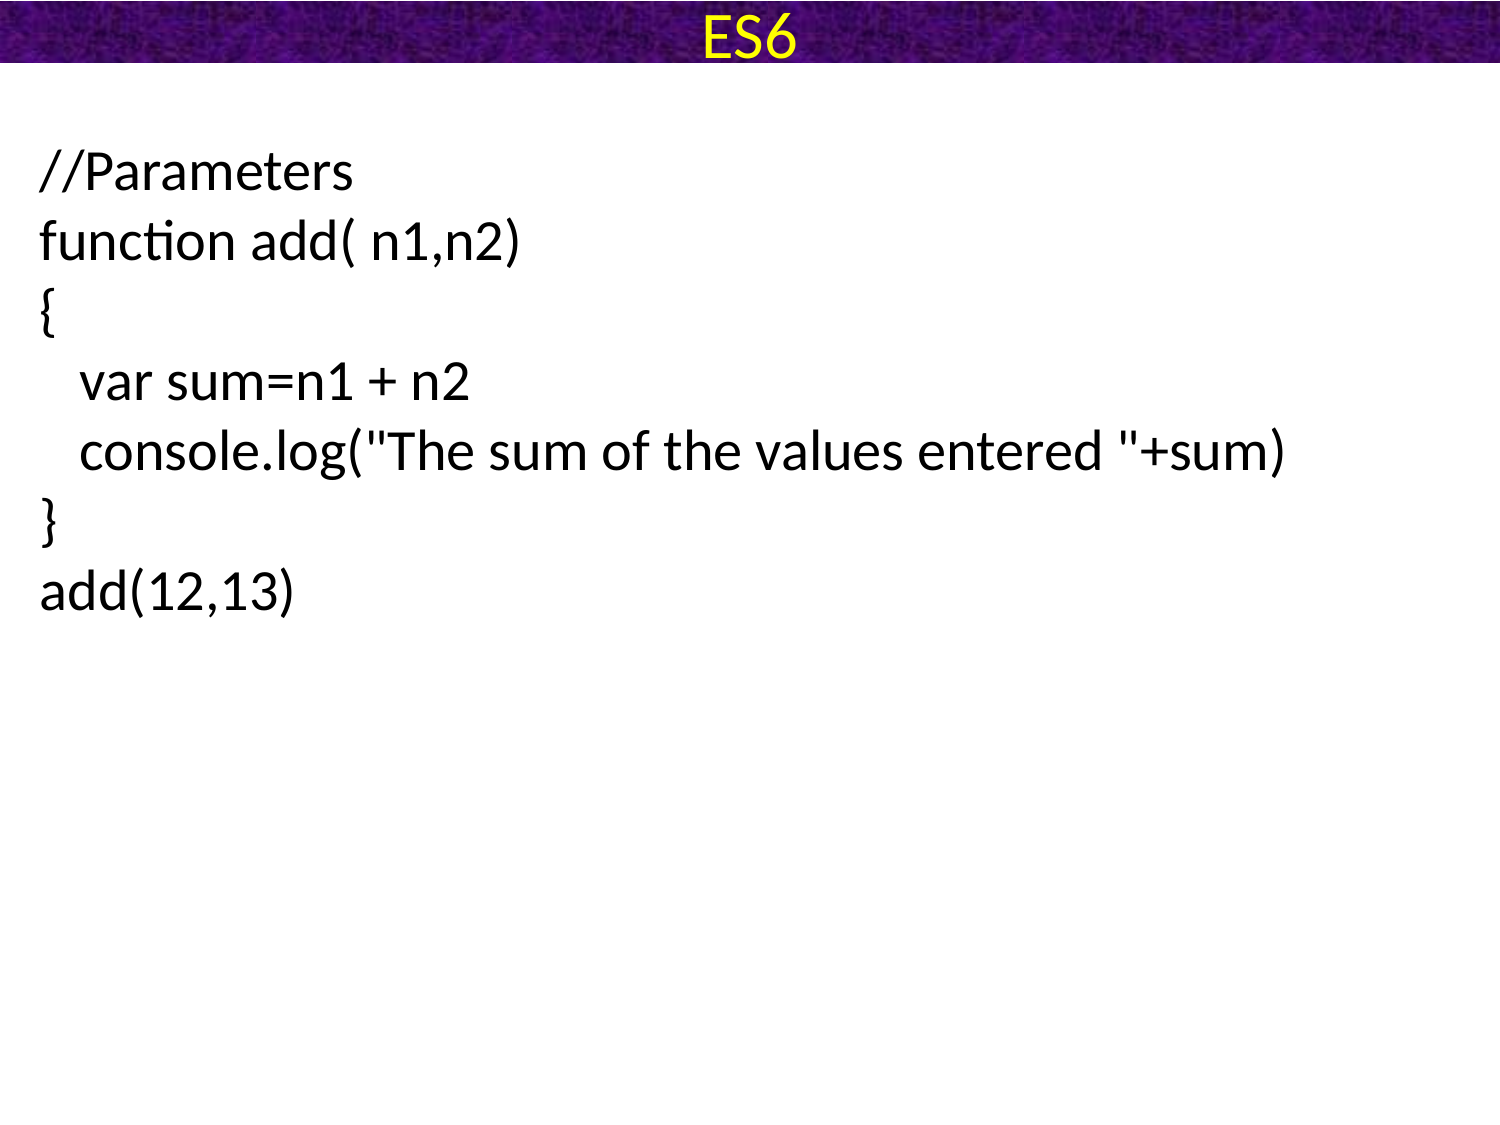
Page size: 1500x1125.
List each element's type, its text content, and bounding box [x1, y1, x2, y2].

title ES6 [0, 1, 1500, 63]
text_box //Parameters function add( n1,n2) { var sum=n1 + n2 console.log("The sum of the values entered "+sum) } add(12,13) [24, 124, 1500, 700]
